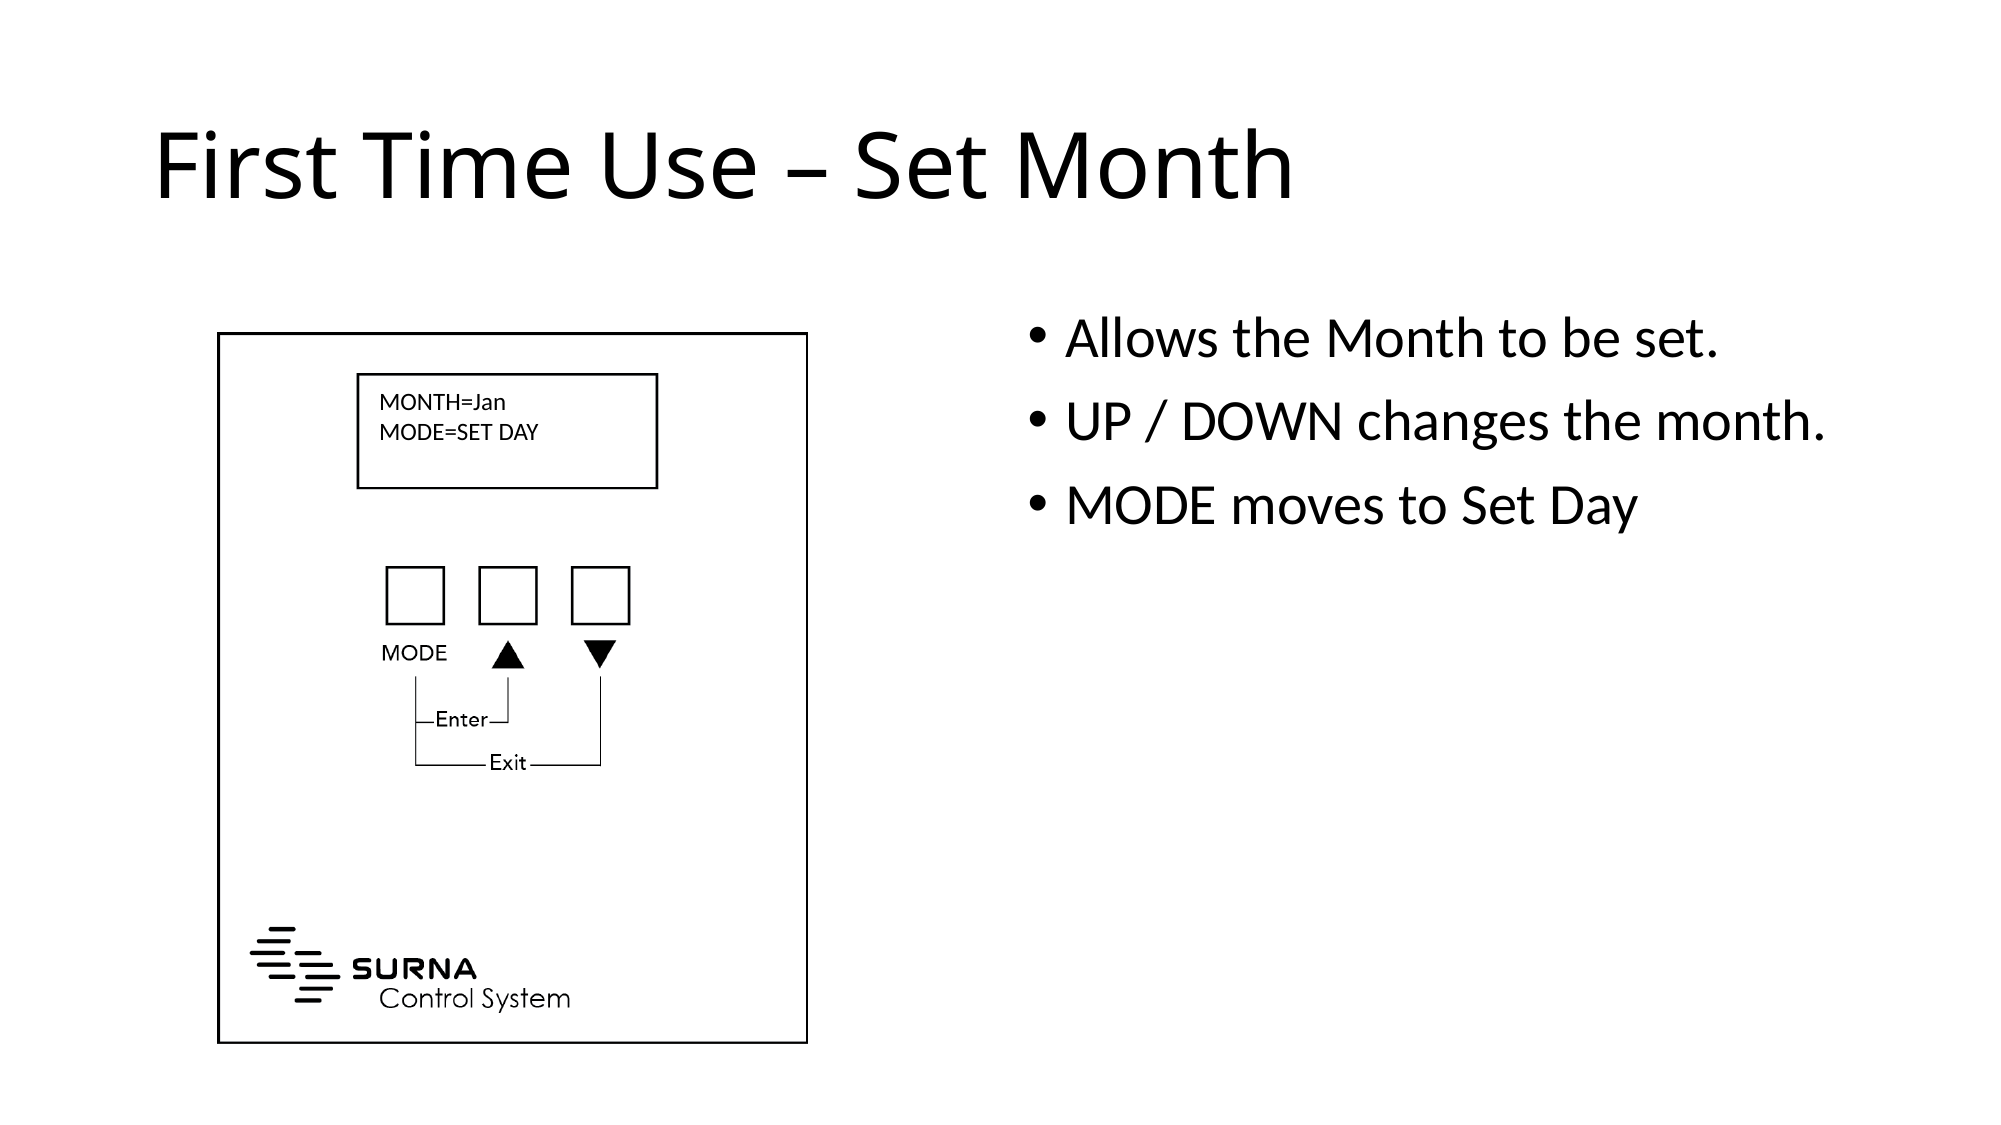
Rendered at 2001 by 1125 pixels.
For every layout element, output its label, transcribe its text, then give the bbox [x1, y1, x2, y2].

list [217, 332, 808, 1044]
title First Time Use – Set Month [137, 59, 1863, 278]
list Allows the Month to be set. UP / DOWN changes the month. MODE moves to Set Day [1012, 299, 1863, 1014]
